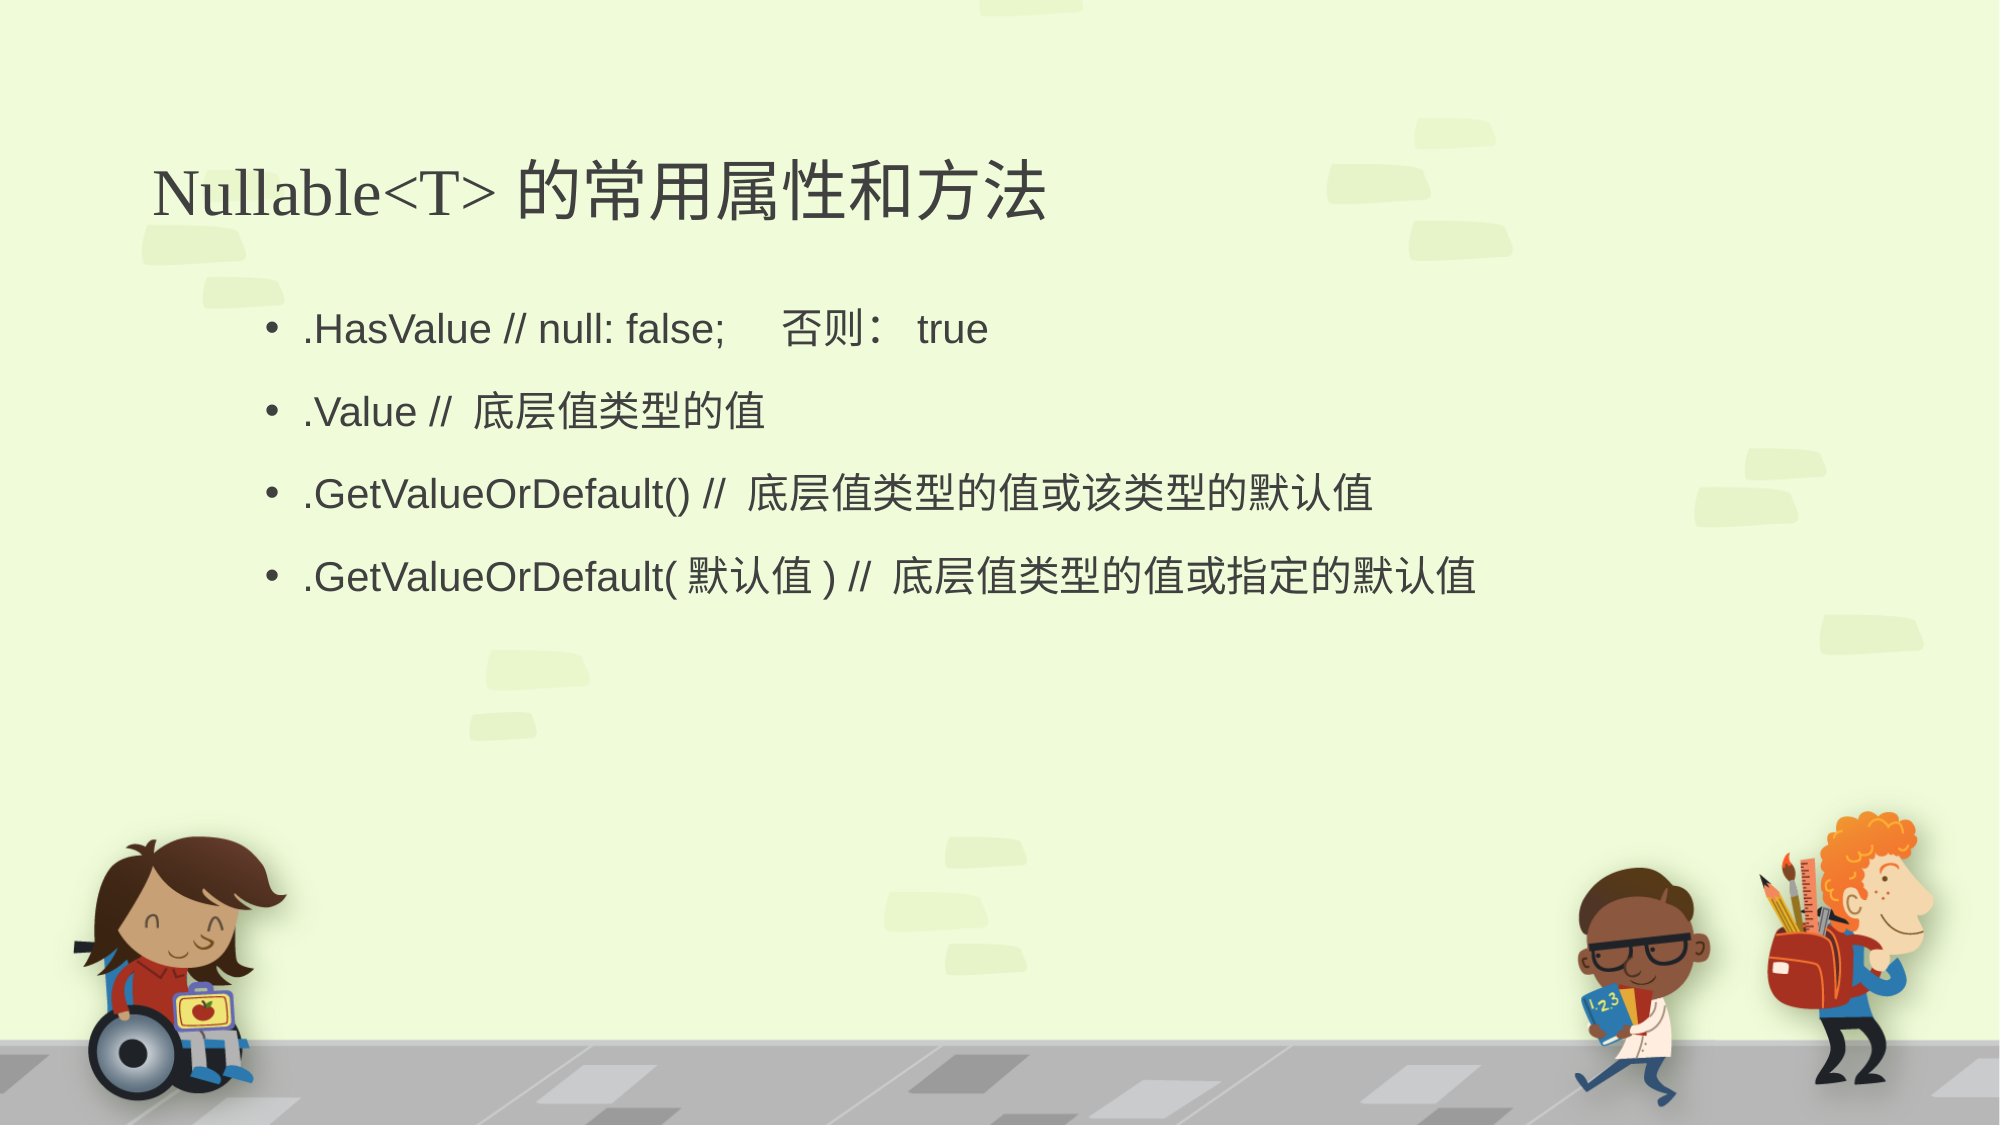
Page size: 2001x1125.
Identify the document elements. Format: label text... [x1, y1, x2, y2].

list .HasValue // null: false; 否则：true .Value // 底层值类型的值 .GetValueOrDefault() // 底层值类型的值或该类型的默认值 .GetValueOrDefault(默认值) // 底层值类型的值或指定的默认值 [249, 299, 1750, 870]
title Nullable<T>的常用属性和方法 [137, 59, 1750, 238]
picture [0, 0, 2000, 1125]
